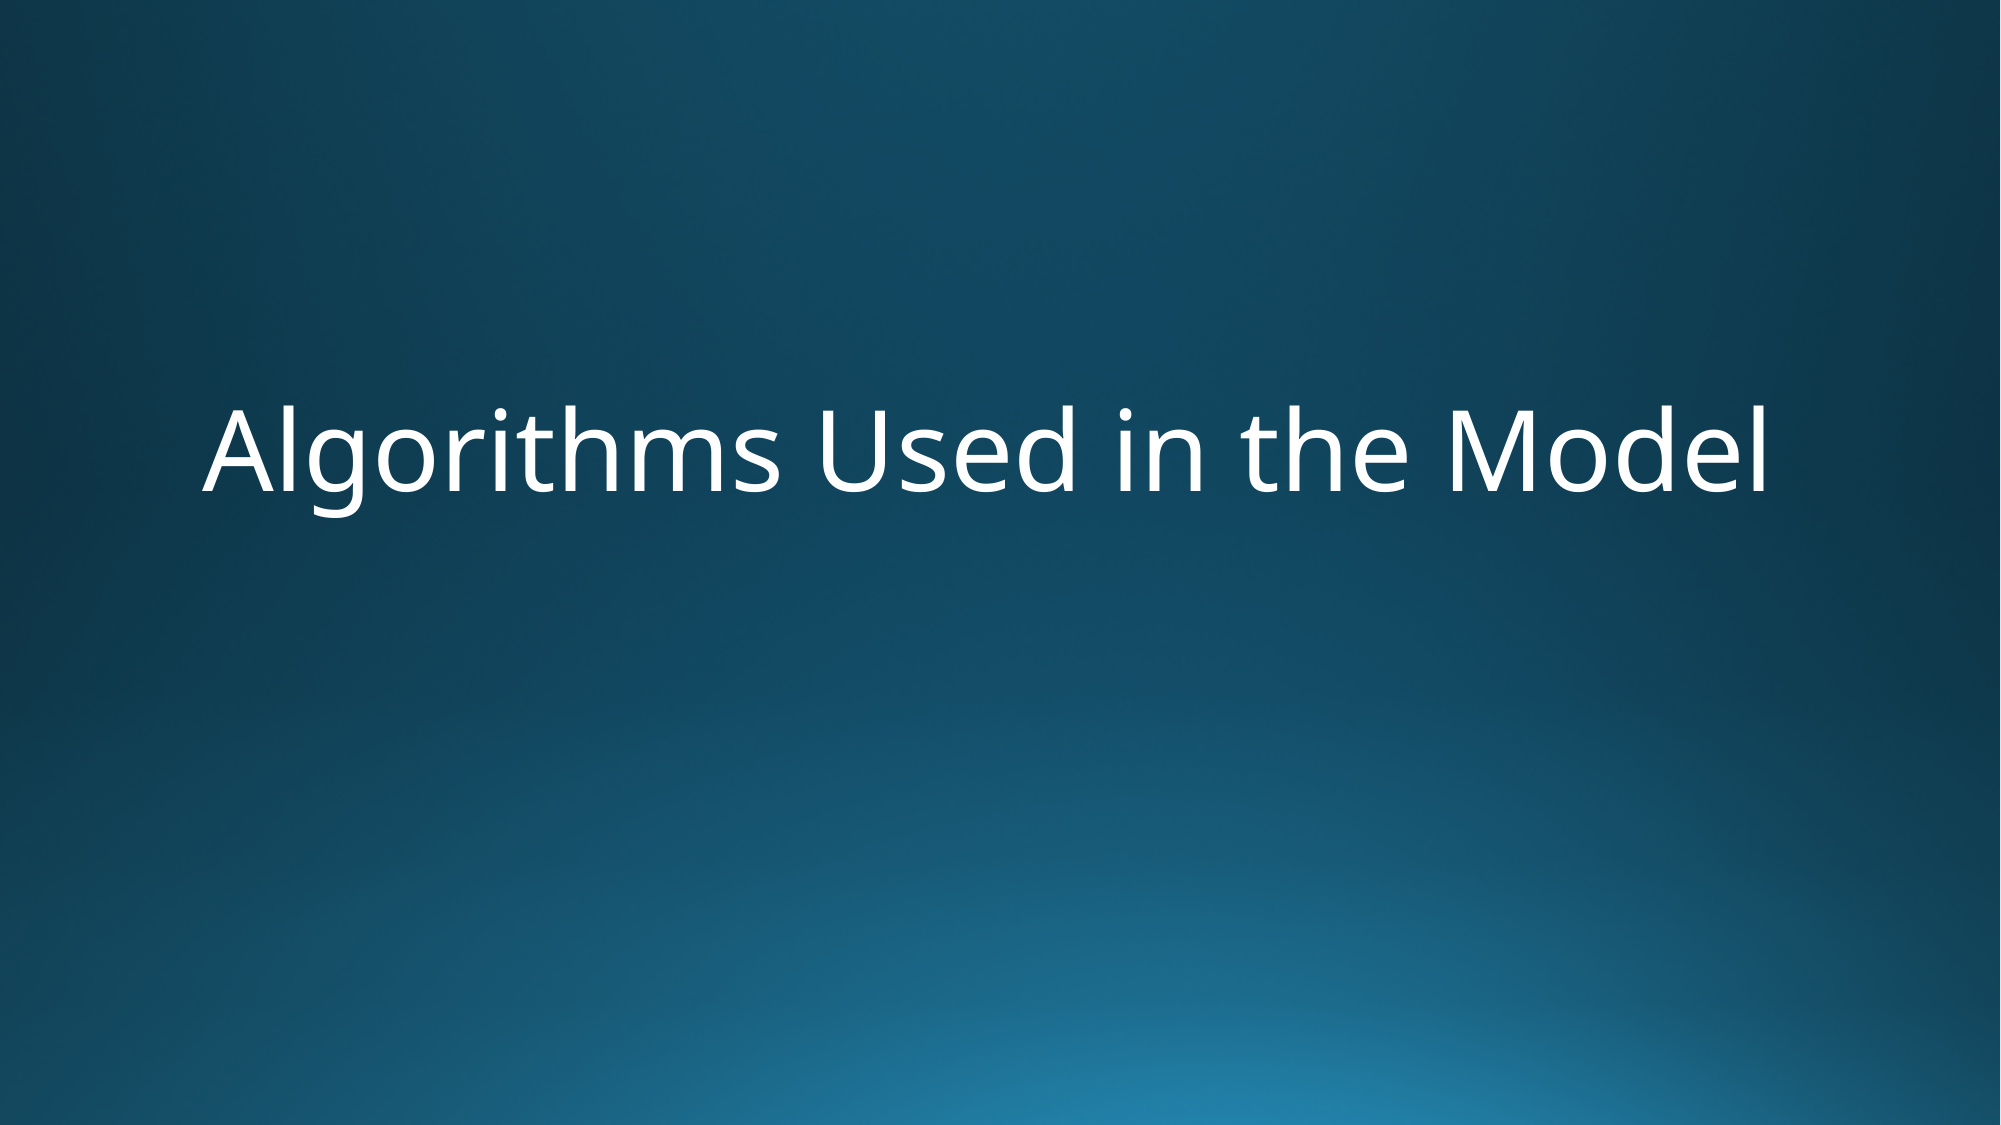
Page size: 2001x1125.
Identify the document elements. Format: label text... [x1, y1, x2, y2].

picture [0, 0, 2001, 1125]
title Algorithms Used in the Model [114, 306, 1863, 604]
